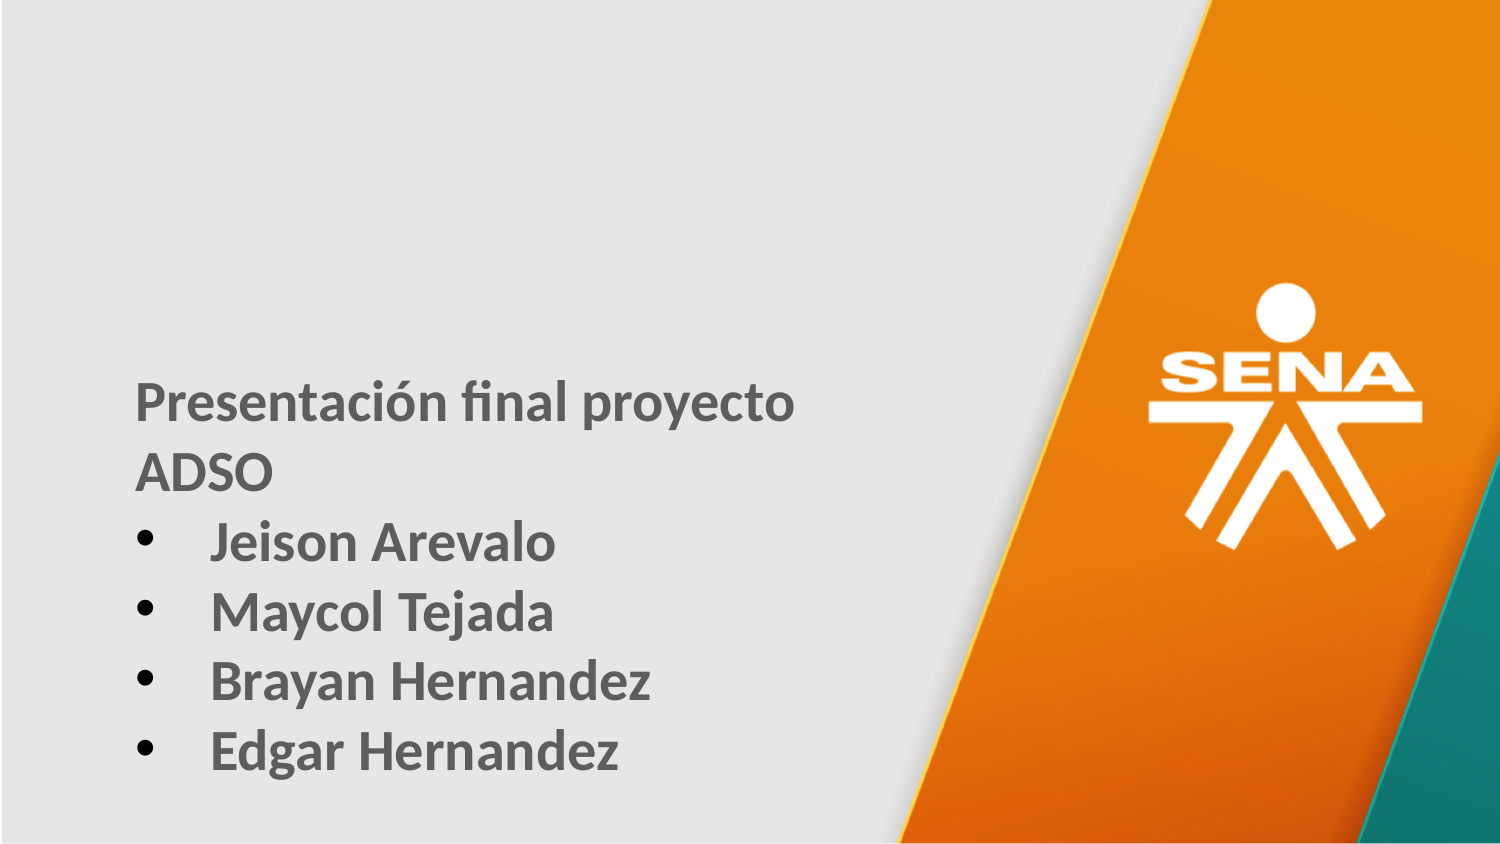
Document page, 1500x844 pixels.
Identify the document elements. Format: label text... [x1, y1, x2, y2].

picture [2, 0, 1500, 844]
text_box Presentación final proyecto ADSO Jeison Arevalo Maycol Tejada Brayan Hernandez Edgar Hernandez [120, 355, 848, 512]
